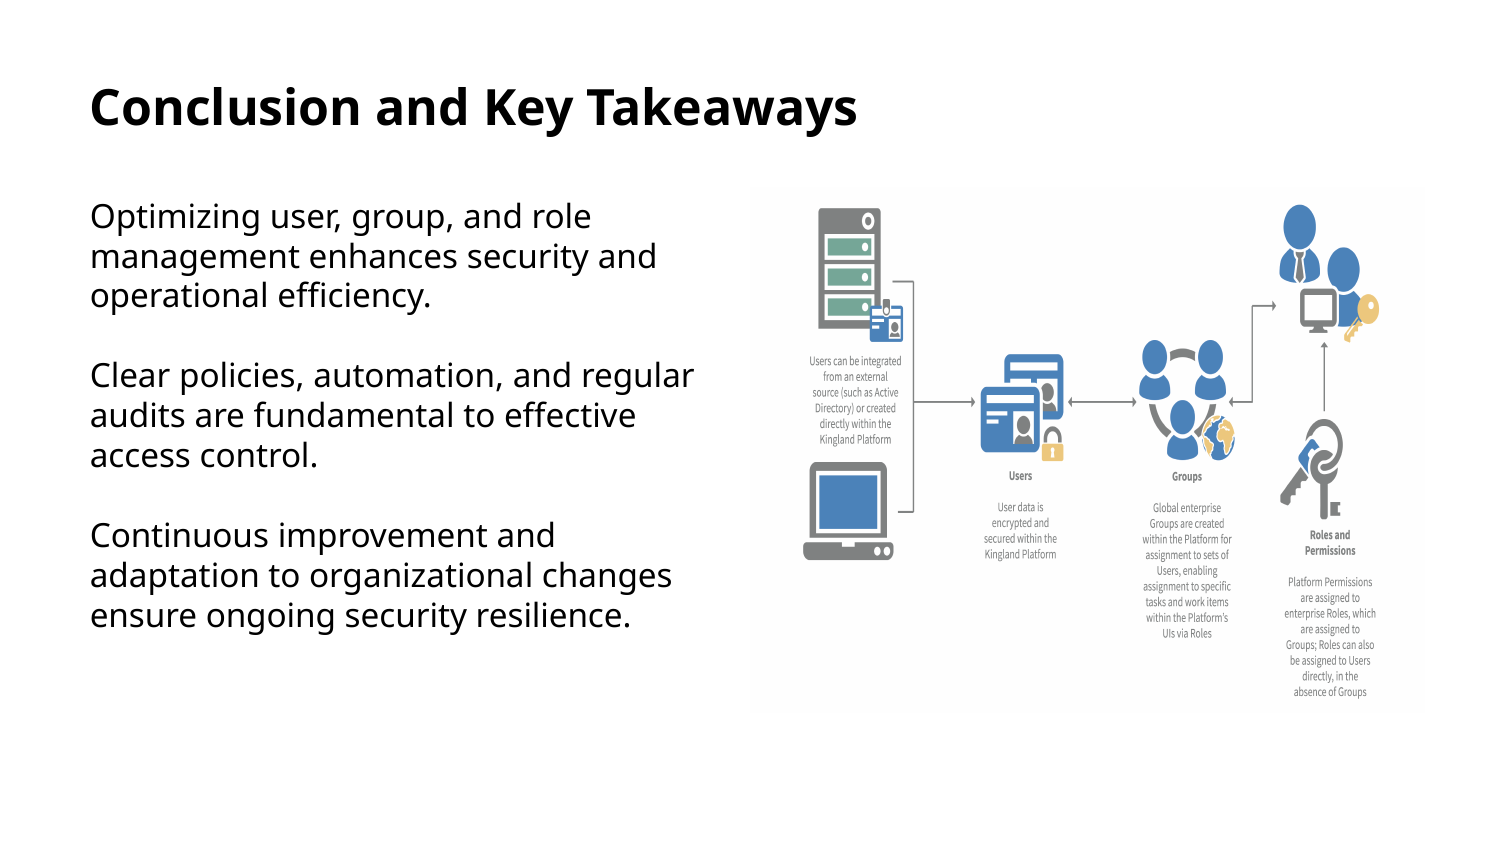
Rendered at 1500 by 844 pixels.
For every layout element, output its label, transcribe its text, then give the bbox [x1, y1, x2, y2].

picture [749, 187, 1425, 713]
text_box Conclusion and Key Takeaways [74, 37, 1425, 173]
text_box Optimizing user, group, and role management enhances security and operational efficiency. Clear policies, automation, and regular audits are fundamental to effective access control. Continuous improvement and adaptation to organizational changes ensure ongoing security resilience. [74, 187, 749, 713]
